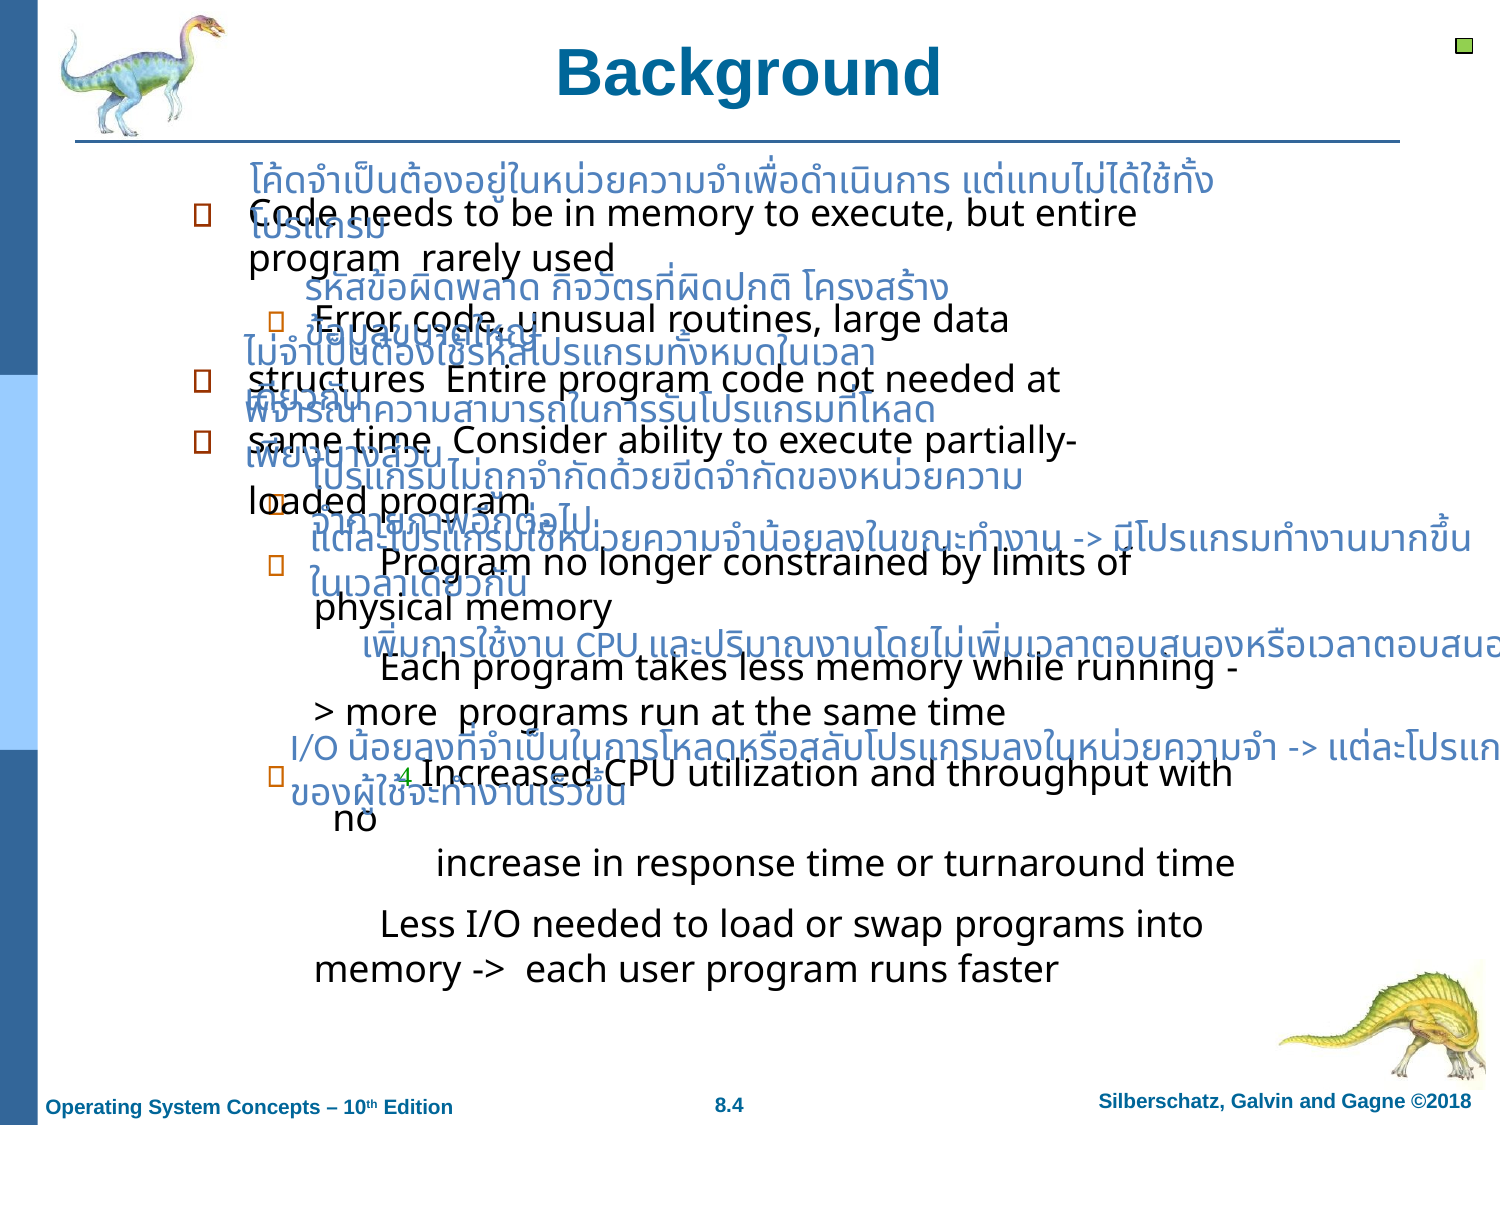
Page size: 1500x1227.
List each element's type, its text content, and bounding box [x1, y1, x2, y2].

text_box ไม่จำเป็นต้องใช้รหัสโปรแกรมทั้งหมดในเวลาเดียวกัน [229, 320, 980, 378]
picture [266, 299, 306, 341]
picture [266, 482, 306, 523]
text_box Code needs to be in memory to execute, but entire program rarely used Error code, unusual routines, large data structures Entire program code not needed at same time Consider ability to execute partially-loaded program Program no longer constrained by limits of physical memory Each program takes less memory while running -> more programs run at the same time  Increased CPU utilization and throughput with no increase in response time or turnaround time Less I/O needed to load or swap programs into memory -> each user program runs faster [245, 483, 1310, 990]
text_box Code needs to be in memory to execute, but entire program rarely used Error code, unusual routines, large data structures Entire program code not needed at same time Consider ability to execute partially-loaded program Program no longer constrained by limits of physical memory Each program takes less memory while running -> more programs run at the same time  Increased CPU utilization and throughput with no increase in response time or turnaround time Less I/O needed to load or swap programs into memory -> each user program runs faster [245, 254, 1310, 506]
slide_number Silberschatz, Galvin and Gagne ©2018 [1096, 1090, 1478, 1226]
text_box รหัสข้อผิดพลาด กิจวัตรที่ผิดปกติ โครงสร้างข้อมูลขนาดใหญ่ [289, 255, 1040, 360]
picture [191, 356, 236, 403]
picture [58, 11, 228, 146]
picture [266, 542, 306, 584]
picture [1275, 959, 1486, 1090]
text_box โปรแกรมไม่ถูกจำกัดด้วยขีดจำกัดของหน่วยความจำกายภาพอีกต่อไป [296, 444, 1047, 506]
picture [191, 417, 236, 463]
text_box เพิ่มการใช้งาน CPU และปริมาณงานโดยไม่เพิ่มเวลาตอบสนองหรือเวลาตอบสนอง [346, 612, 1500, 673]
text_box พิจารณาความสามารถในการรันโปรแกรมที่โหลดเพียงบางส่วน [229, 378, 980, 483]
title Background [553, 26, 947, 148]
text_box แต่ละโปรแกรมใช้หน่วยความจำน้อยลงในขณะทำงาน -> มีโปรแกรมทำงานมากขึ้นในเวลาเดียวกัน [294, 506, 1500, 612]
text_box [1454, 37, 1474, 54]
picture [266, 754, 306, 795]
text_box โค้ดจำเป็นต้องอยู่ในหน่วยความจำเพื่อดำเนินการ แต่แทบไม่ได้ใช้ทั้งโปรแกรม [235, 148, 1363, 254]
slide_number 8.4 [712, 1094, 762, 1226]
picture [191, 190, 236, 236]
footer Operating System Concepts – 10th Edition [43, 1093, 462, 1226]
text_box I/O น้อยลงที่จำเป็นในการโหลดหรือสลับโปรแกรมลงในหน่วยความจำ -> แต่ละโปรแกรมของผู้ใช้จะทำงานเร็วขึ้น [275, 715, 1500, 821]
